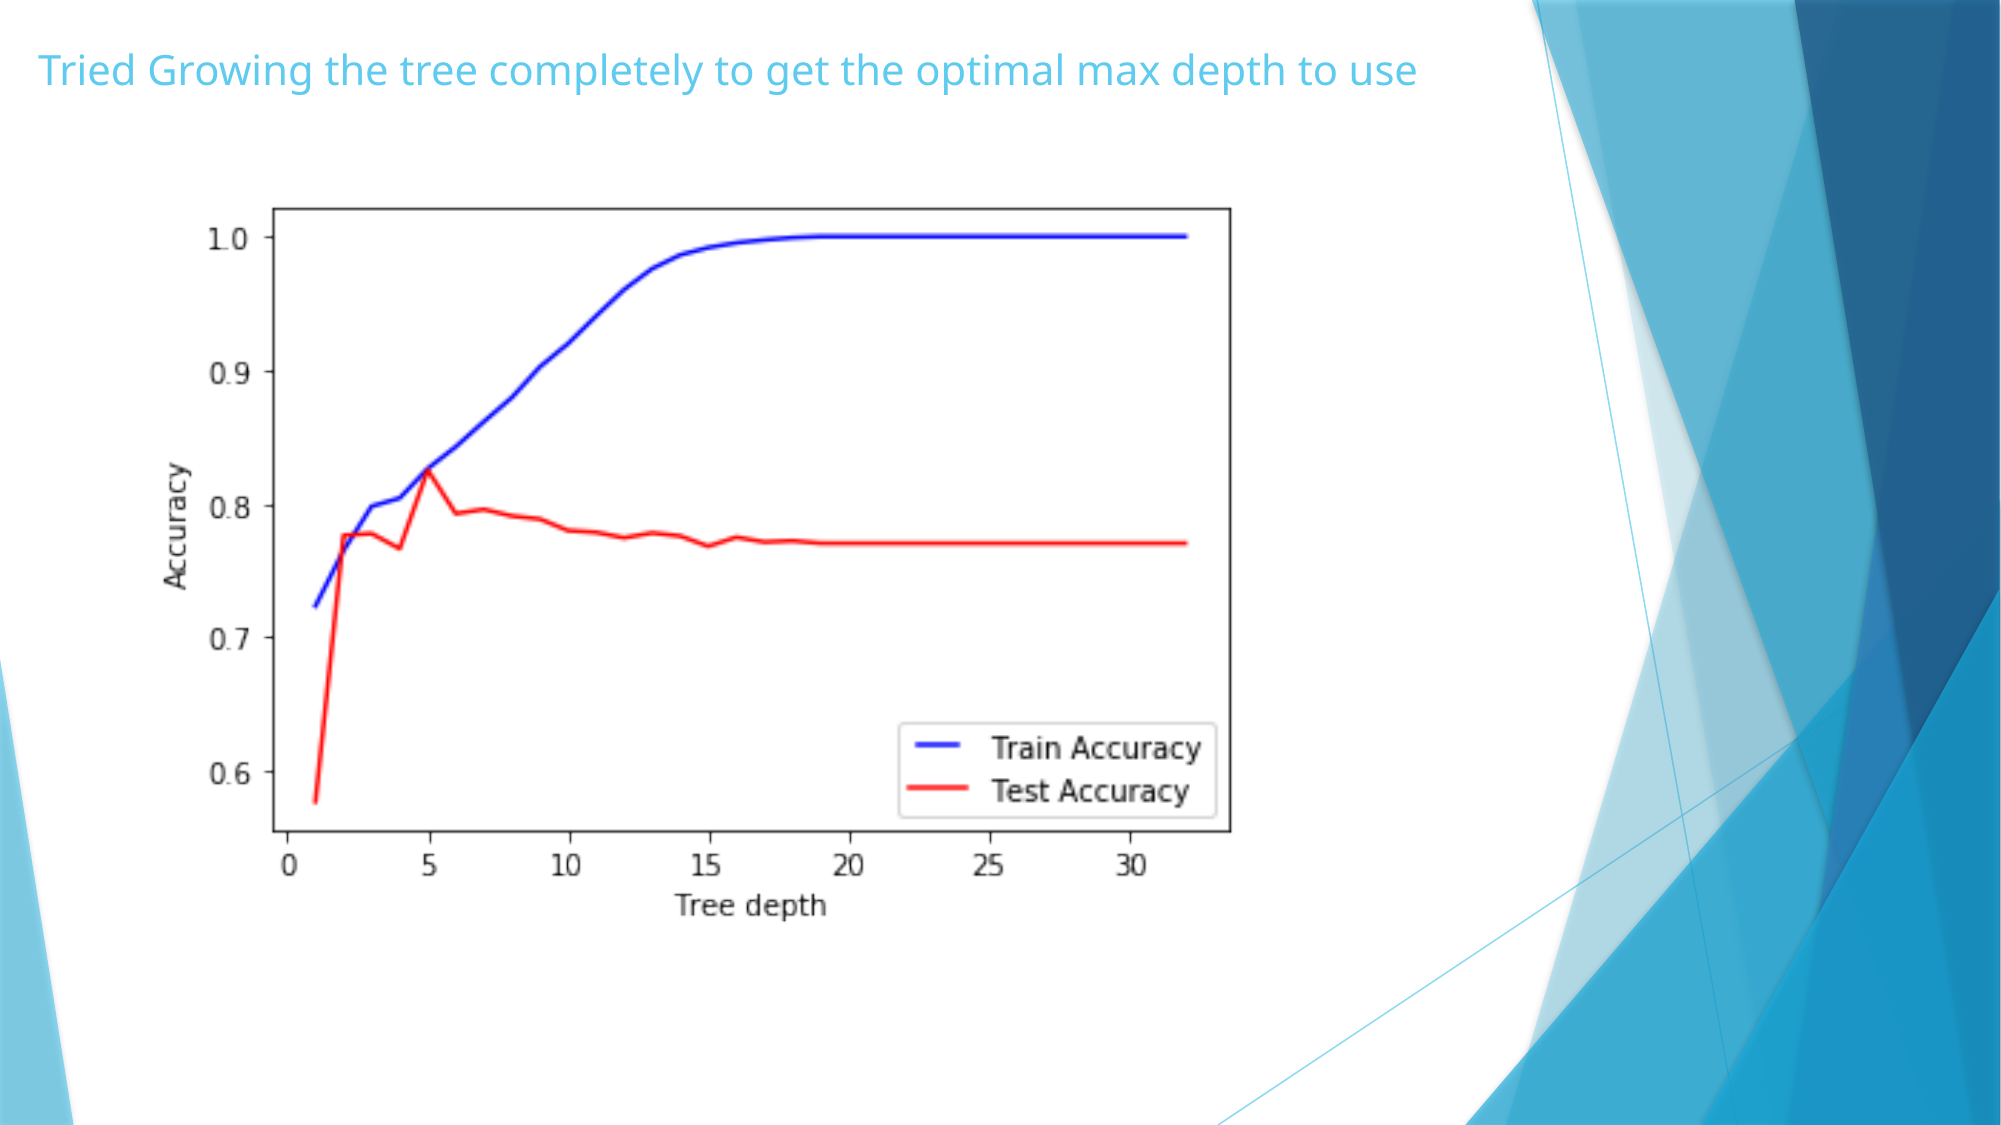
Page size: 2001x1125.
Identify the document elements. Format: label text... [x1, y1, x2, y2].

title Tried Growing the tree completely to get the optimal max depth to use [23, 36, 1434, 134]
picture [147, 191, 1250, 940]
